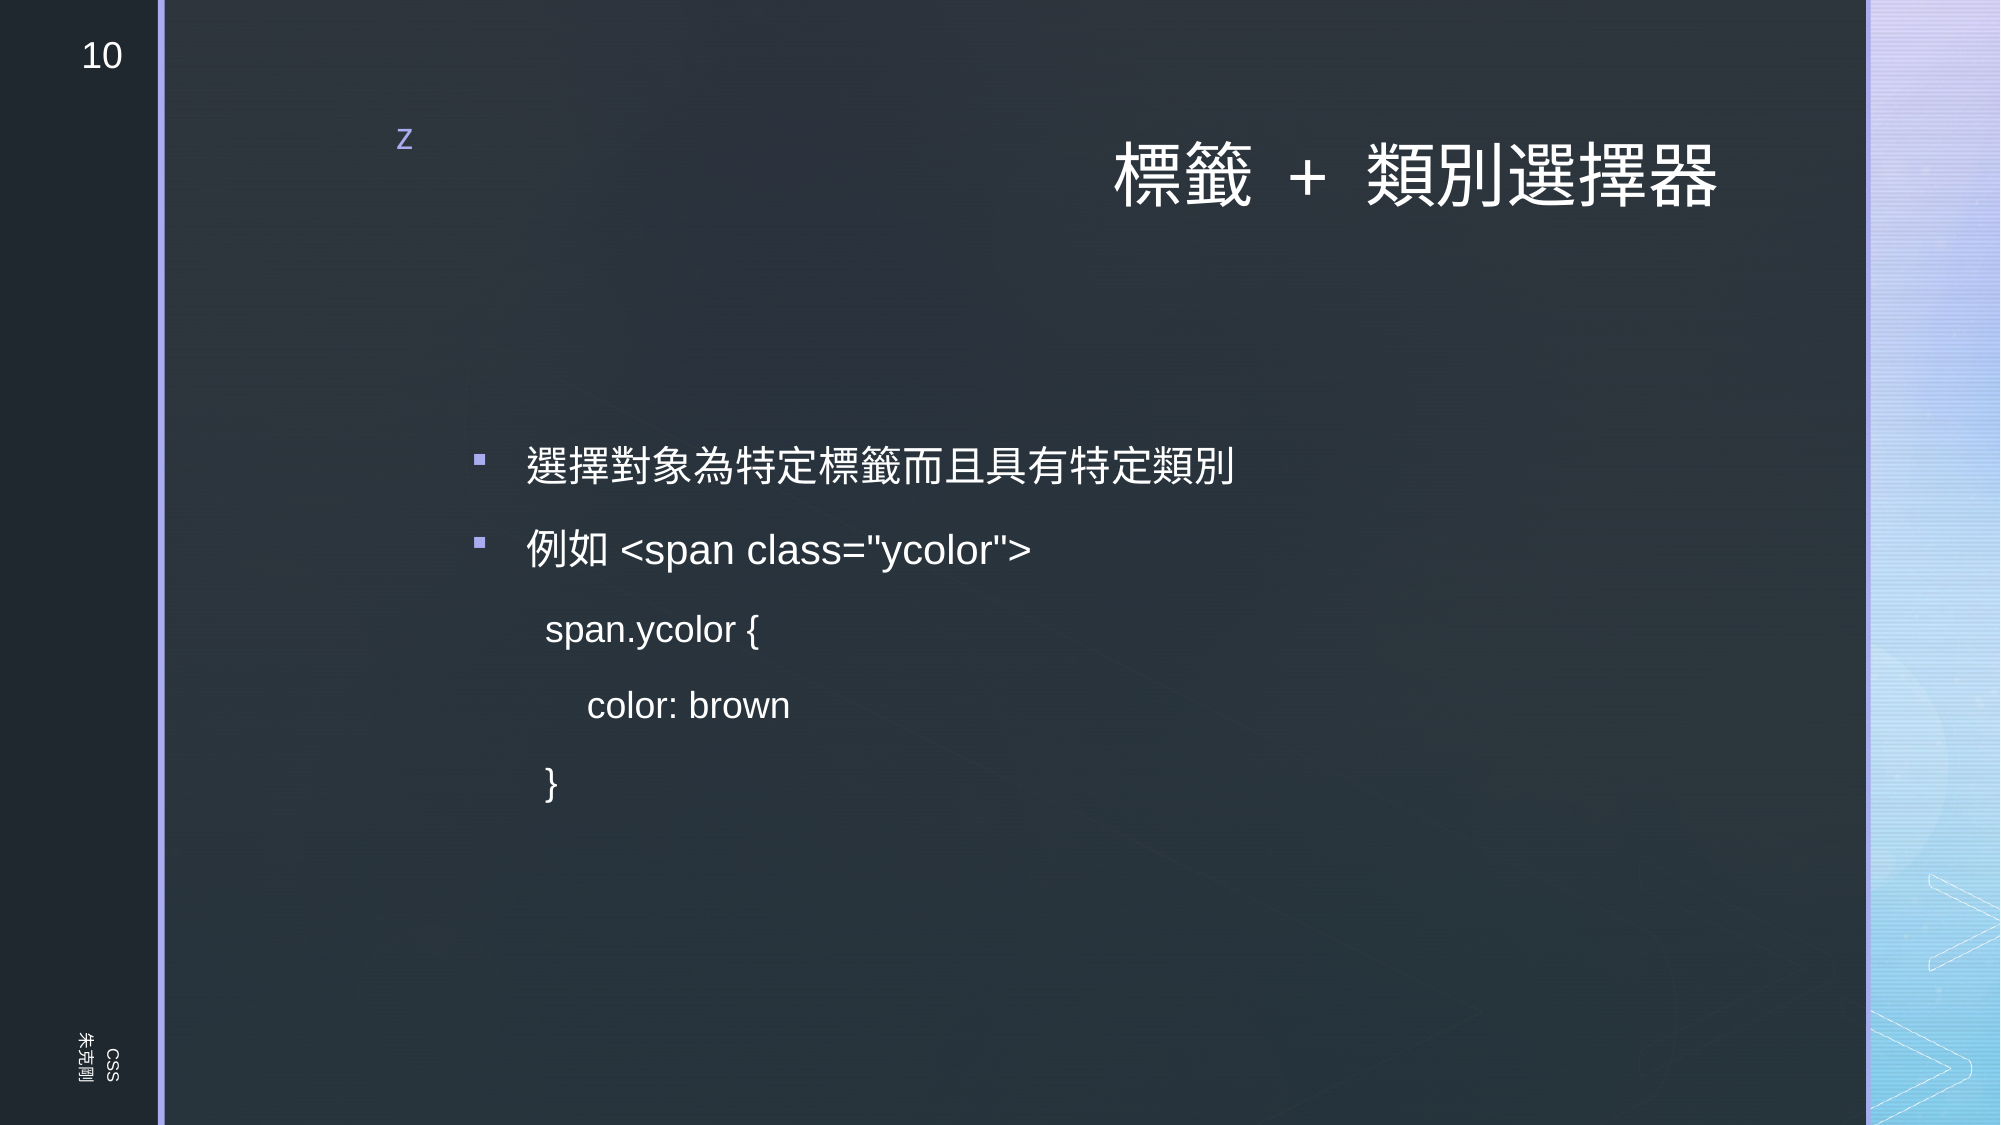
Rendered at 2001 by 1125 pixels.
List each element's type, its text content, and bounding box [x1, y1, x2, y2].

title 標籤 + 類別選擇器 [428, 132, 1734, 310]
slide_number 朱克剛 [70, 661, 101, 1098]
slide_number 10 [25, 26, 131, 80]
footer CSS [101, 132, 131, 1098]
picture [1871, 0, 2001, 1125]
list 選擇對象為特定標籤而且具有特定類別 例如<span class="ycolor"> span.ycolor { color: brown } [454, 336, 1734, 993]
